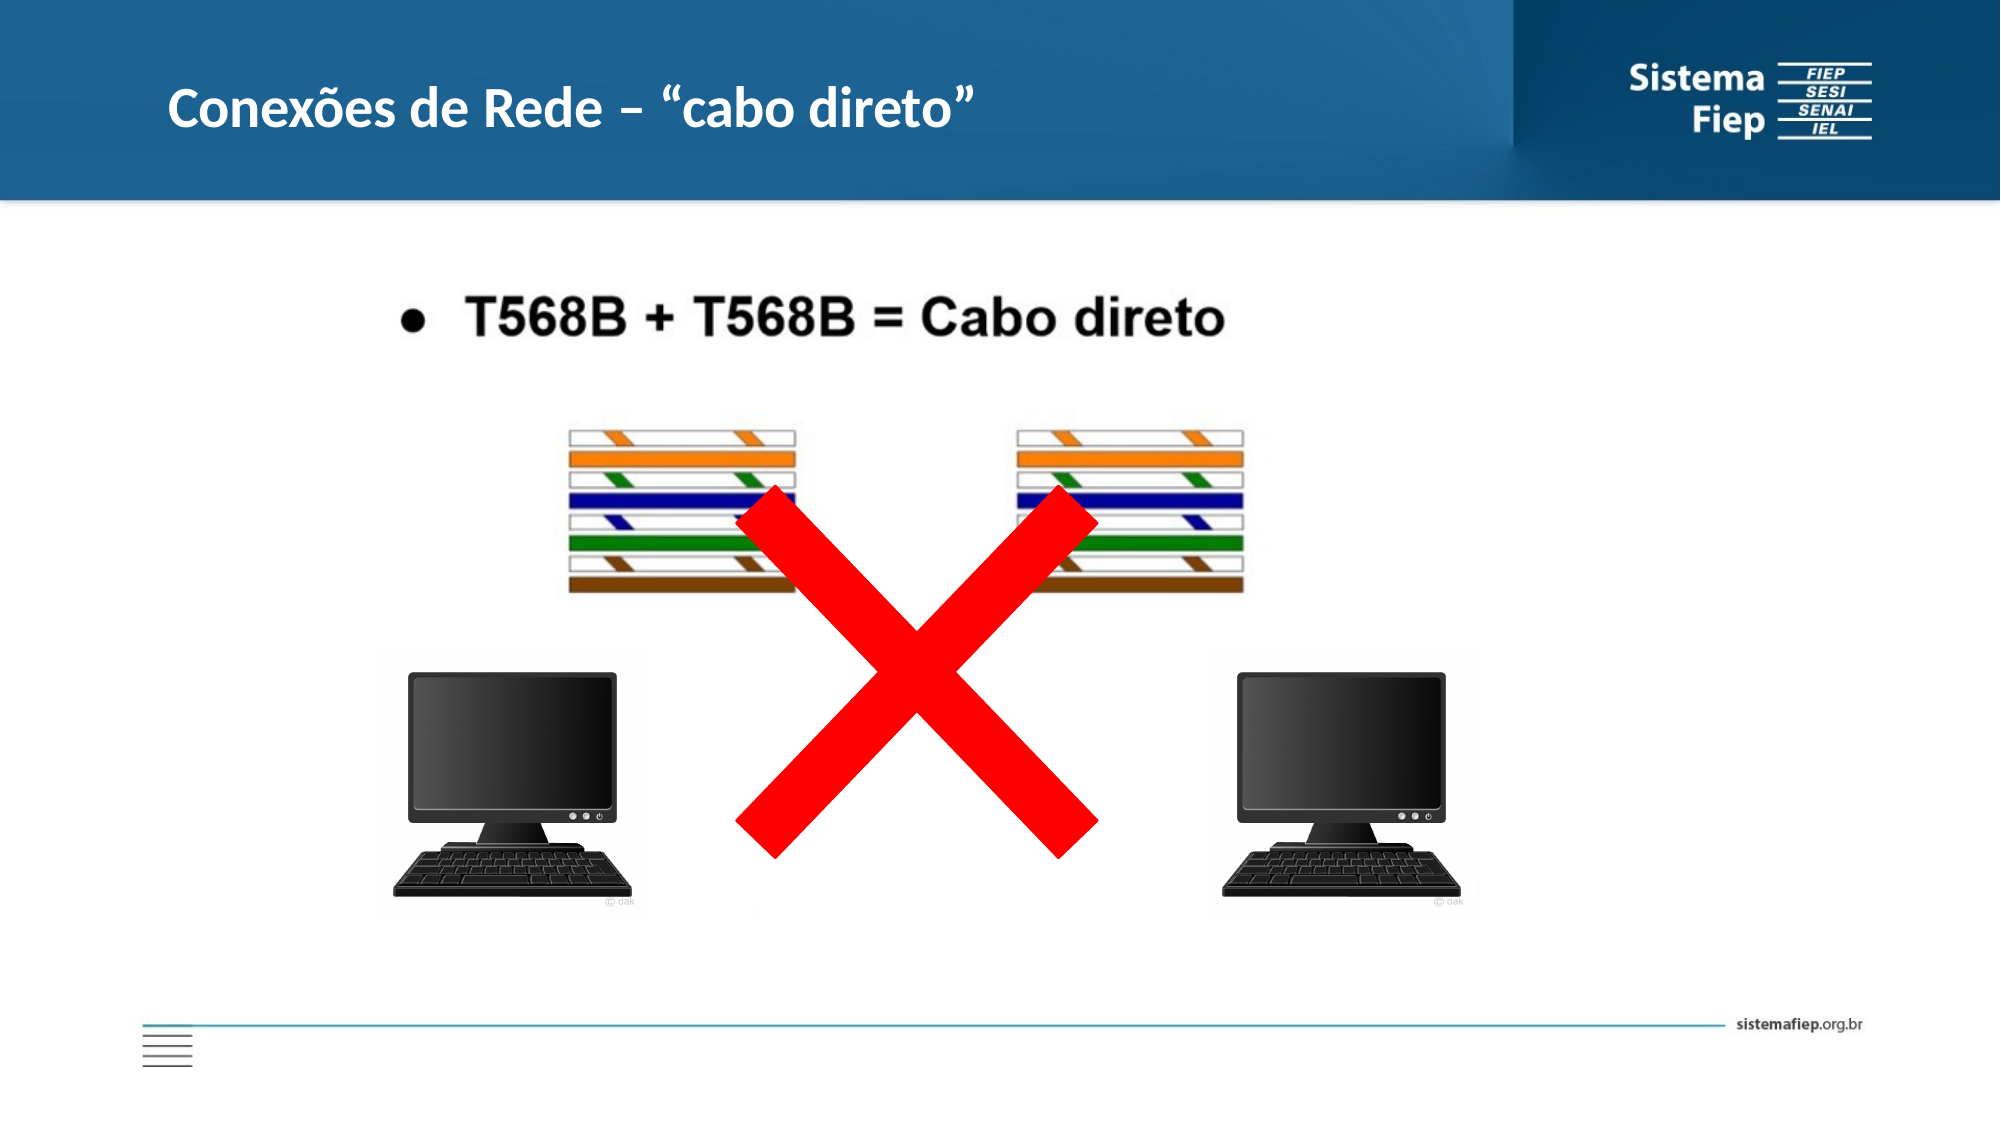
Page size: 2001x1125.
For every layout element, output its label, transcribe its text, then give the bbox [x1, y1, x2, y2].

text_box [342, 266, 1555, 945]
title Conexões de Rede – “cabo direto” [166, 67, 990, 258]
picture [0, 0, 2000, 1067]
